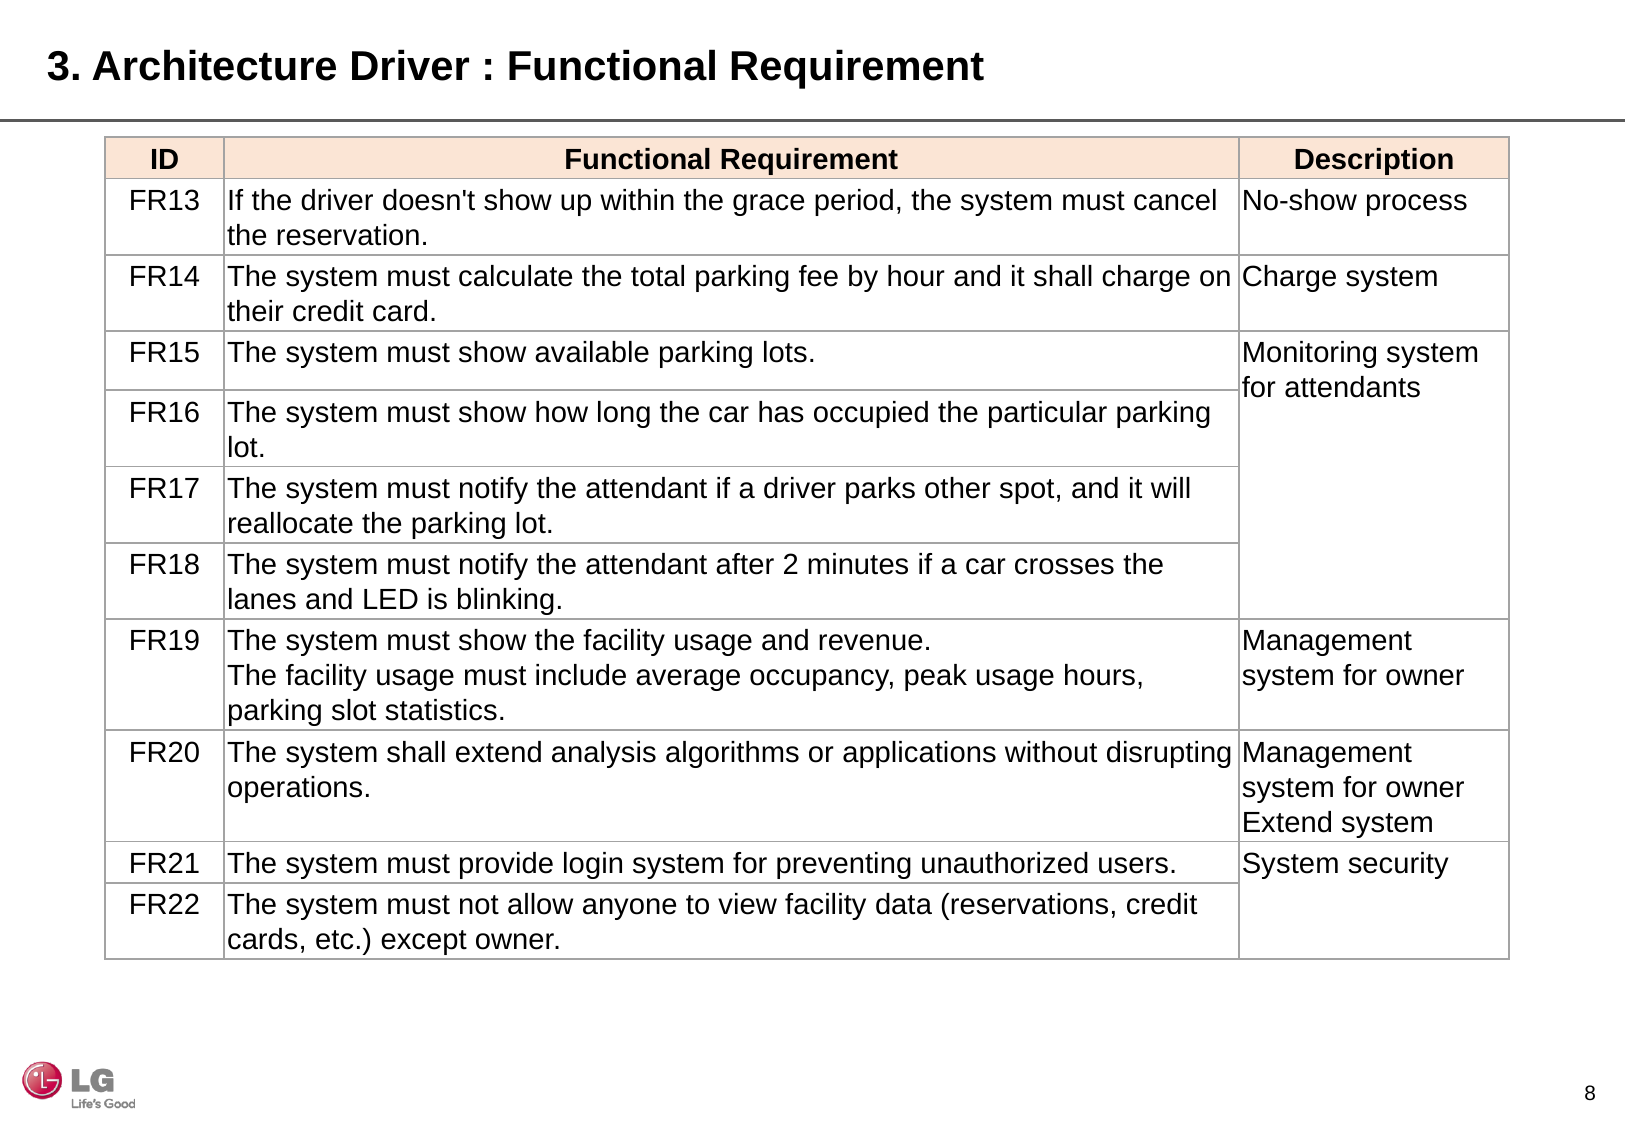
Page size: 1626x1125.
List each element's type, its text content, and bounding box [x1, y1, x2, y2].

table_cell FR20 [106, 731, 223, 841]
table_header Functional Requirement [225, 138, 1238, 178]
table_cell The system must provide login system for preventing unauthorized users. [225, 842, 1238, 882]
table_cell FR15 [106, 332, 223, 389]
table_cell If the driver doesn't show up within the grace period, the system must cancel the reservation. [225, 179, 1238, 254]
table_cell The system must notify the attendant if a driver parks other spot, and it will reallocate the parking lot. [225, 467, 1238, 542]
table_header ID [106, 138, 223, 178]
table_cell The system must show how long the car has occupied the particular parking lot. [225, 391, 1238, 466]
table_cell Management system for owner Extend system [1240, 731, 1508, 841]
table_cell Monitoring system for attendants [1240, 332, 1508, 618]
table_cell System security [1240, 842, 1508, 958]
table_cell FR17 [106, 467, 223, 542]
picture [22, 1058, 135, 1111]
table_cell No-show process [1240, 179, 1508, 254]
table_cell FR19 [106, 620, 223, 729]
table_cell The system must show the facility usage and revenue. The facility usage must include average occupancy, peak usage hours, parking slot statistics. [225, 620, 1238, 729]
text_box 3. Architecture Driver : Functional Requirement [32, 30, 1167, 100]
table_cell FR13 [106, 179, 223, 254]
table_cell FR21 [106, 842, 223, 882]
table_cell FR18 [106, 544, 223, 618]
table_cell Management system for owner [1240, 620, 1508, 729]
table_cell FR16 [106, 391, 223, 466]
table_cell The system must notify the attendant after 2 minutes if a car crosses the lanes and LED is blinking. [225, 544, 1238, 618]
slide_number 7 [1503, 1062, 1611, 1123]
table_cell The system must show available parking lots. [225, 332, 1238, 389]
table_cell The system shall extend analysis algorithms or applications without disrupting operations. [225, 731, 1238, 841]
table_cell FR14 [106, 256, 223, 330]
table_cell The system must calculate the total parking fee by hour and it shall charge on their credit card. [225, 256, 1238, 330]
table_header Description [1240, 138, 1508, 178]
table_cell FR22 [106, 884, 223, 958]
table_cell Charge system [1240, 256, 1508, 330]
table_cell The system must not allow anyone to view facility data (reservations, credit cards, etc.) except owner. [225, 884, 1238, 958]
